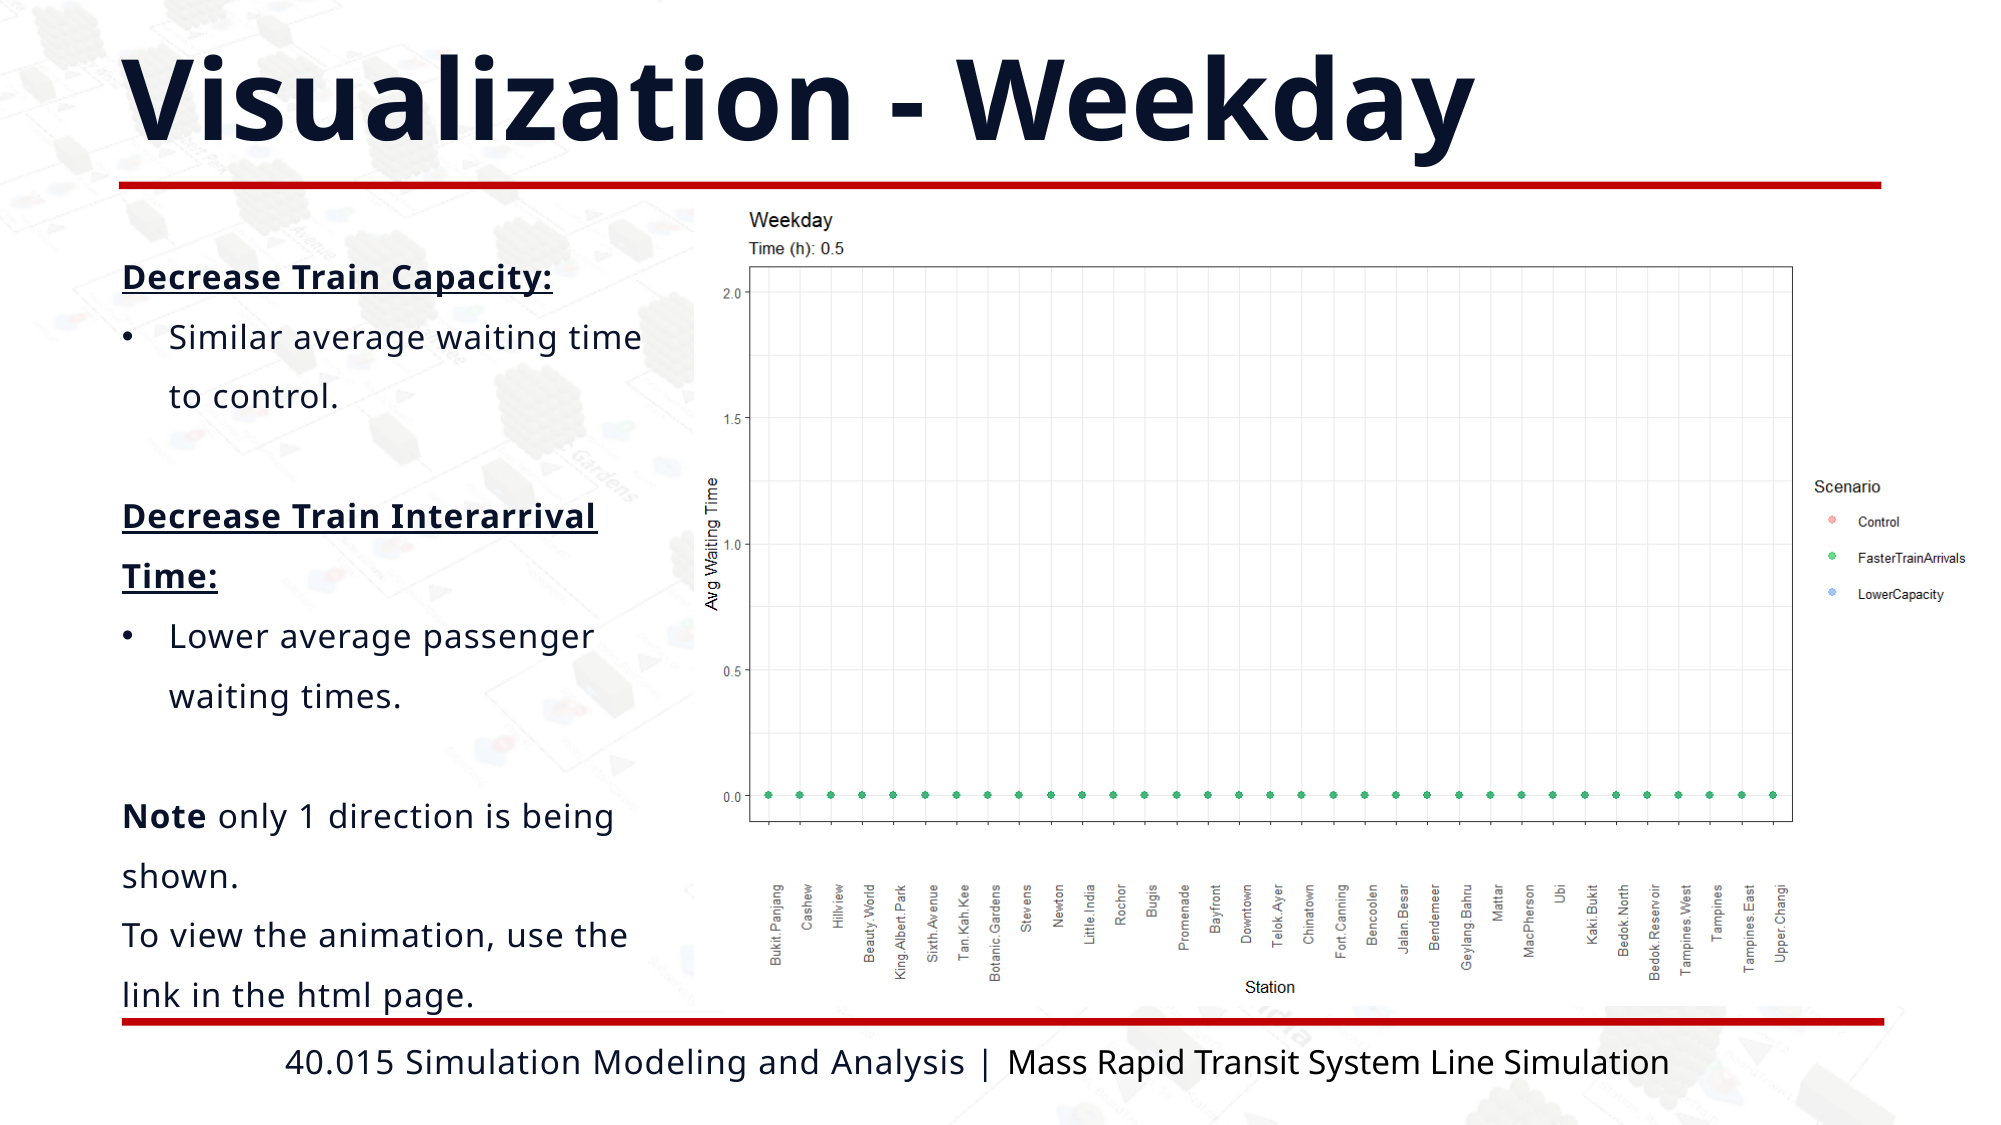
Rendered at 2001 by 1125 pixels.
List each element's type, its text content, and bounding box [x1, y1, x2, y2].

text_box Visualization - Weekday [121, 131, 1739, 163]
text_box [118, 181, 1882, 190]
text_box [115, 1011, 1885, 1083]
text_box Decrease Train Capacity: Similar average waiting time to control. Decrease Train Interarrival Time: Lower average passenger waiting times. Note only 1 direction is being shown. To view the animation, use the link in the html page. [121, 235, 667, 1011]
picture [694, 202, 1981, 1006]
